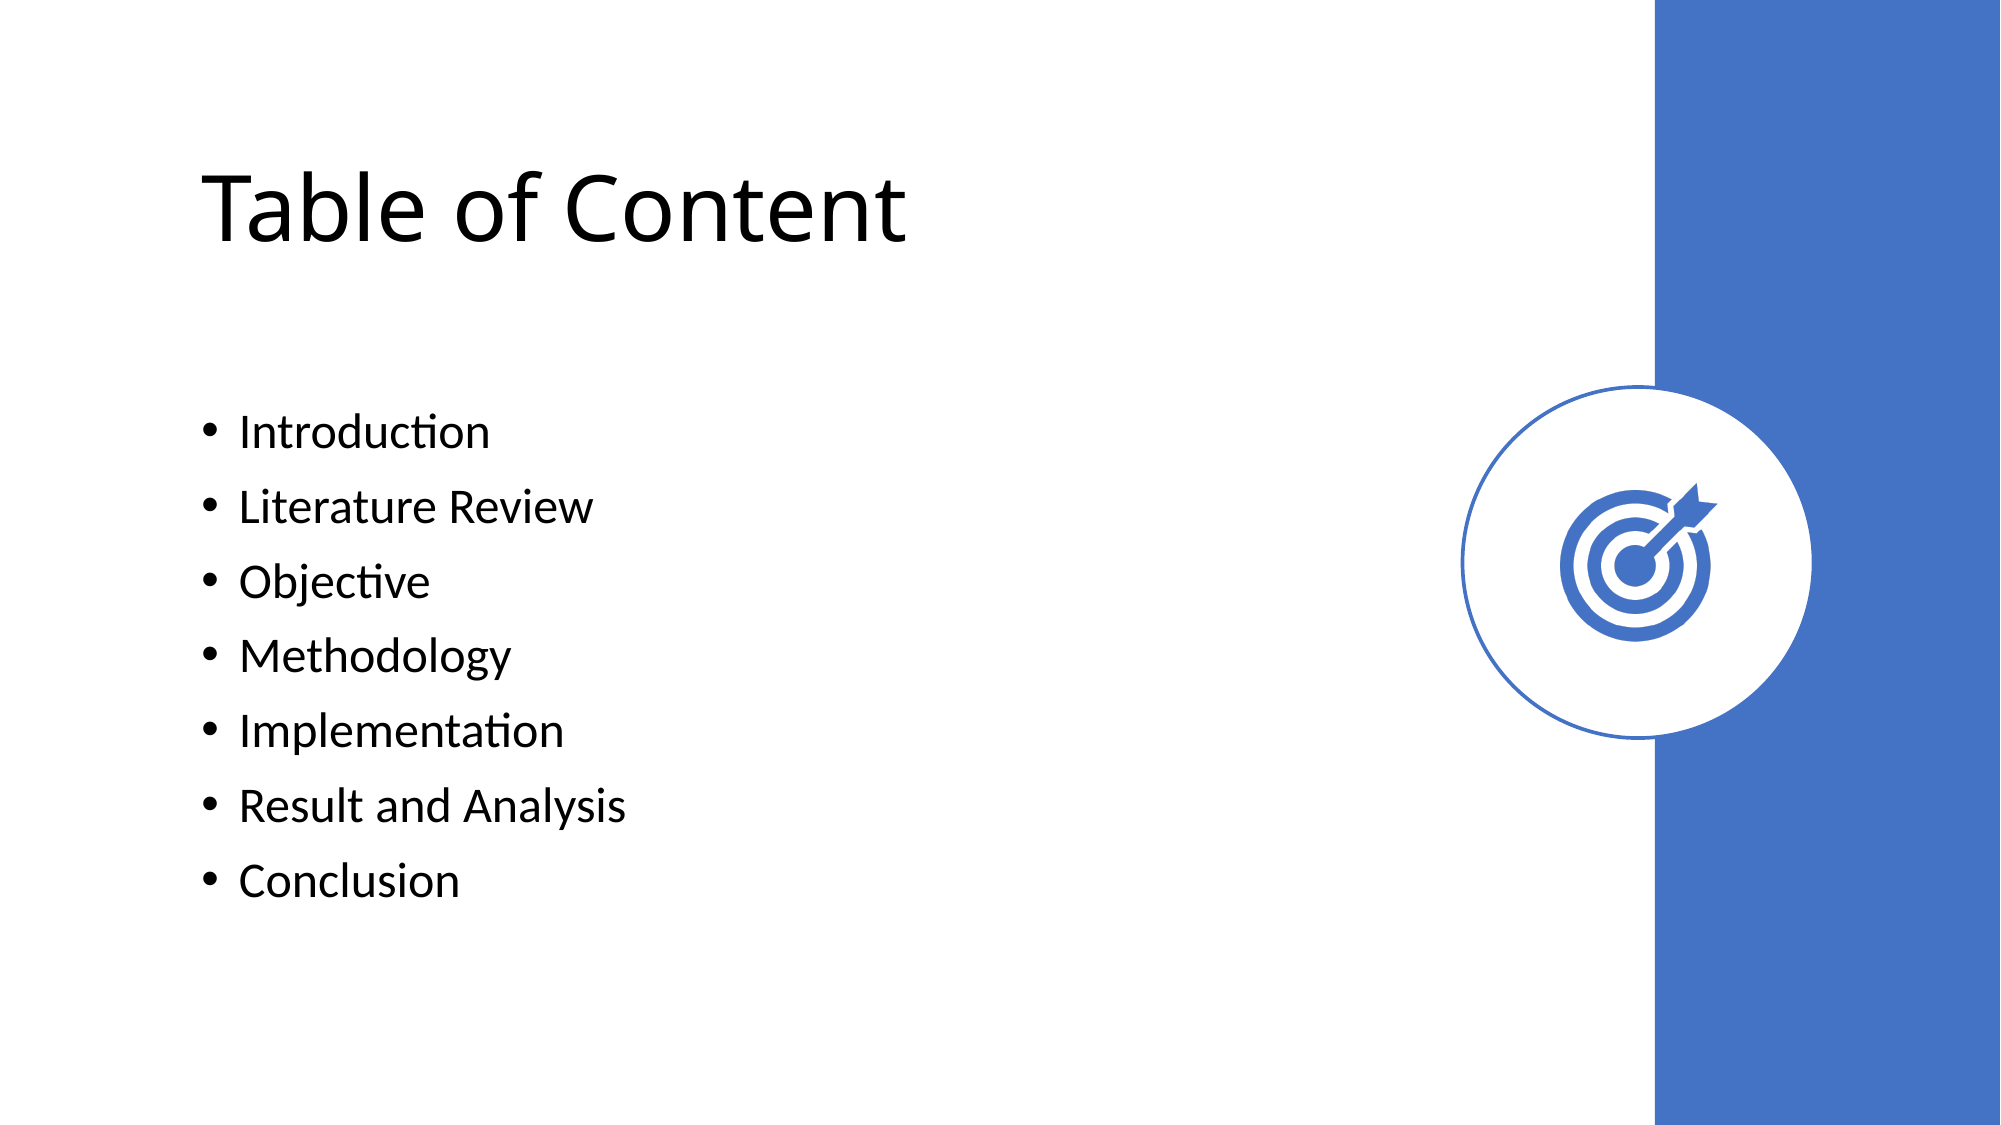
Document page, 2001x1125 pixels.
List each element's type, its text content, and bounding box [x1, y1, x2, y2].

text_box [1461, 385, 1815, 740]
picture [1544, 468, 1732, 657]
list Introduction Literature Review Objective Methodology Implementation Result and Analysis Conclusion [186, 373, 1248, 940]
title Table of Content [186, 102, 1413, 321]
text_box [1654, 0, 2000, 1125]
